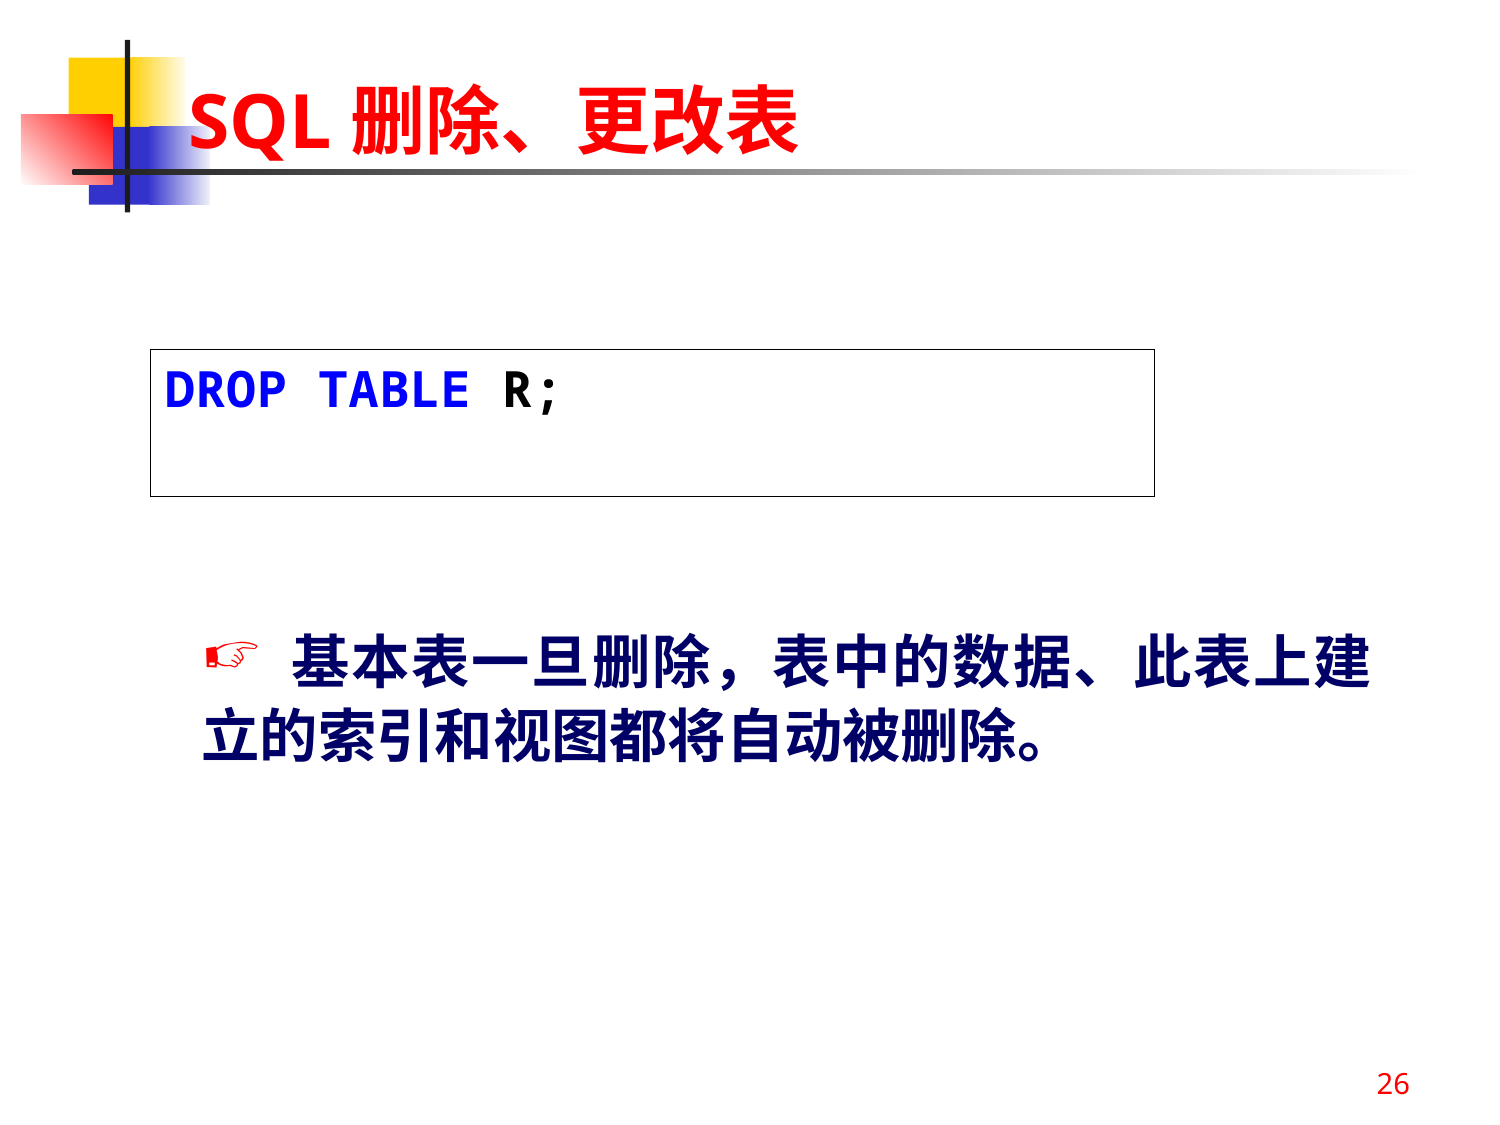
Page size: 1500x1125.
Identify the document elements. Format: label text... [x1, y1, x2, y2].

text_box SQL删除、更改表 [173, 66, 1325, 172]
text_box 基本表一旦删除，表中的数据、此表上建立的索引和视图都将自动被删除。 [112, 614, 1388, 777]
text_box DROP TABLE R; [150, 349, 1155, 497]
slide_number 26 [1112, 1037, 1426, 1113]
